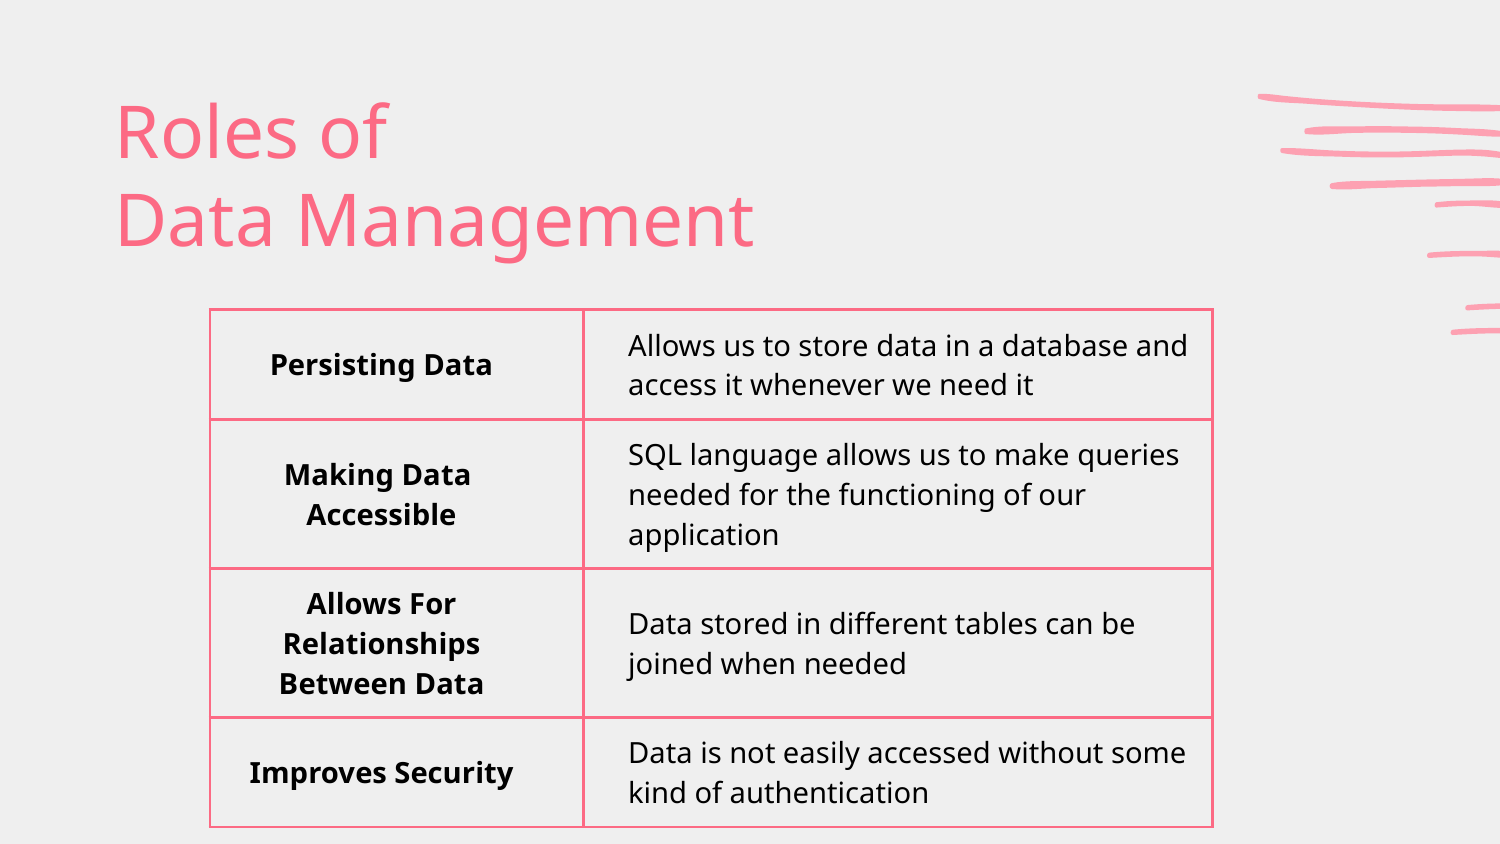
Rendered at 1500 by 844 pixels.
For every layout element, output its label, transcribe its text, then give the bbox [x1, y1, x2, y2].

table_cell Data stored in different tables can be joined when needed [585, 570, 1211, 716]
table_cell Improves Security [211, 719, 582, 826]
table_header Allows us to store data in a database and access it whenever we need it [585, 311, 1211, 418]
title Roles of Data Management [99, 70, 1379, 191]
table_cell Allows For Relationships Between Data [211, 570, 582, 716]
table_cell SQL language allows us to make queries needed for the functioning of our application [585, 421, 1211, 567]
table_header Persisting Data [211, 311, 582, 418]
table_cell Making Data Accessible [211, 421, 582, 567]
table_cell Data is not easily accessed without some kind of authentication [585, 719, 1211, 826]
